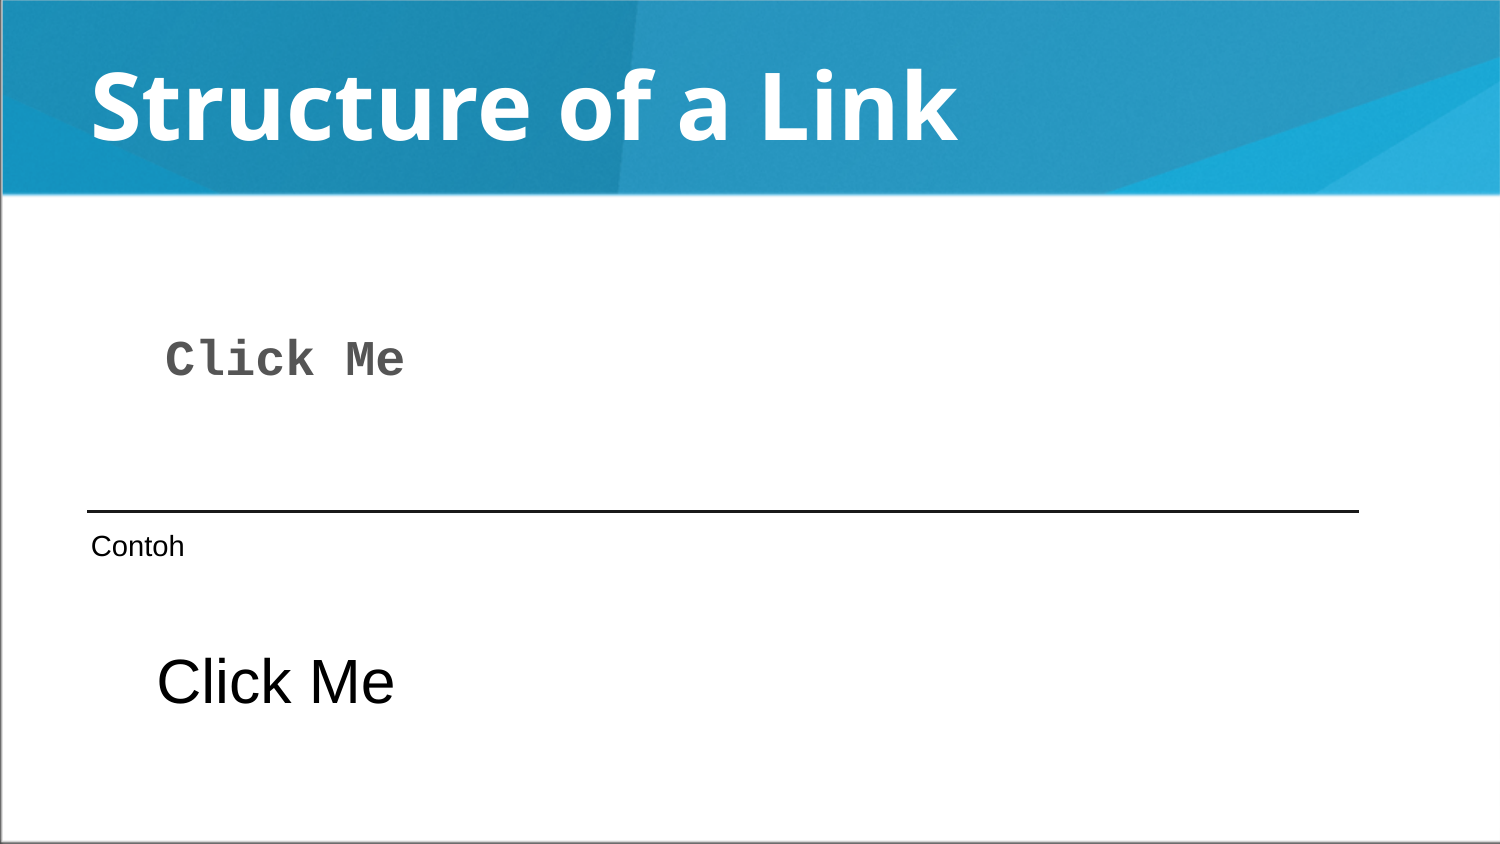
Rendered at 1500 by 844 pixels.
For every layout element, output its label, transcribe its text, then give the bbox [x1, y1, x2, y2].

list Click Me [75, 238, 1432, 800]
title Structure of a Link [75, 33, 1425, 175]
text_box Contoh [75, 511, 257, 590]
picture [0, 0, 1500, 844]
text_box Click Me [141, 589, 615, 767]
